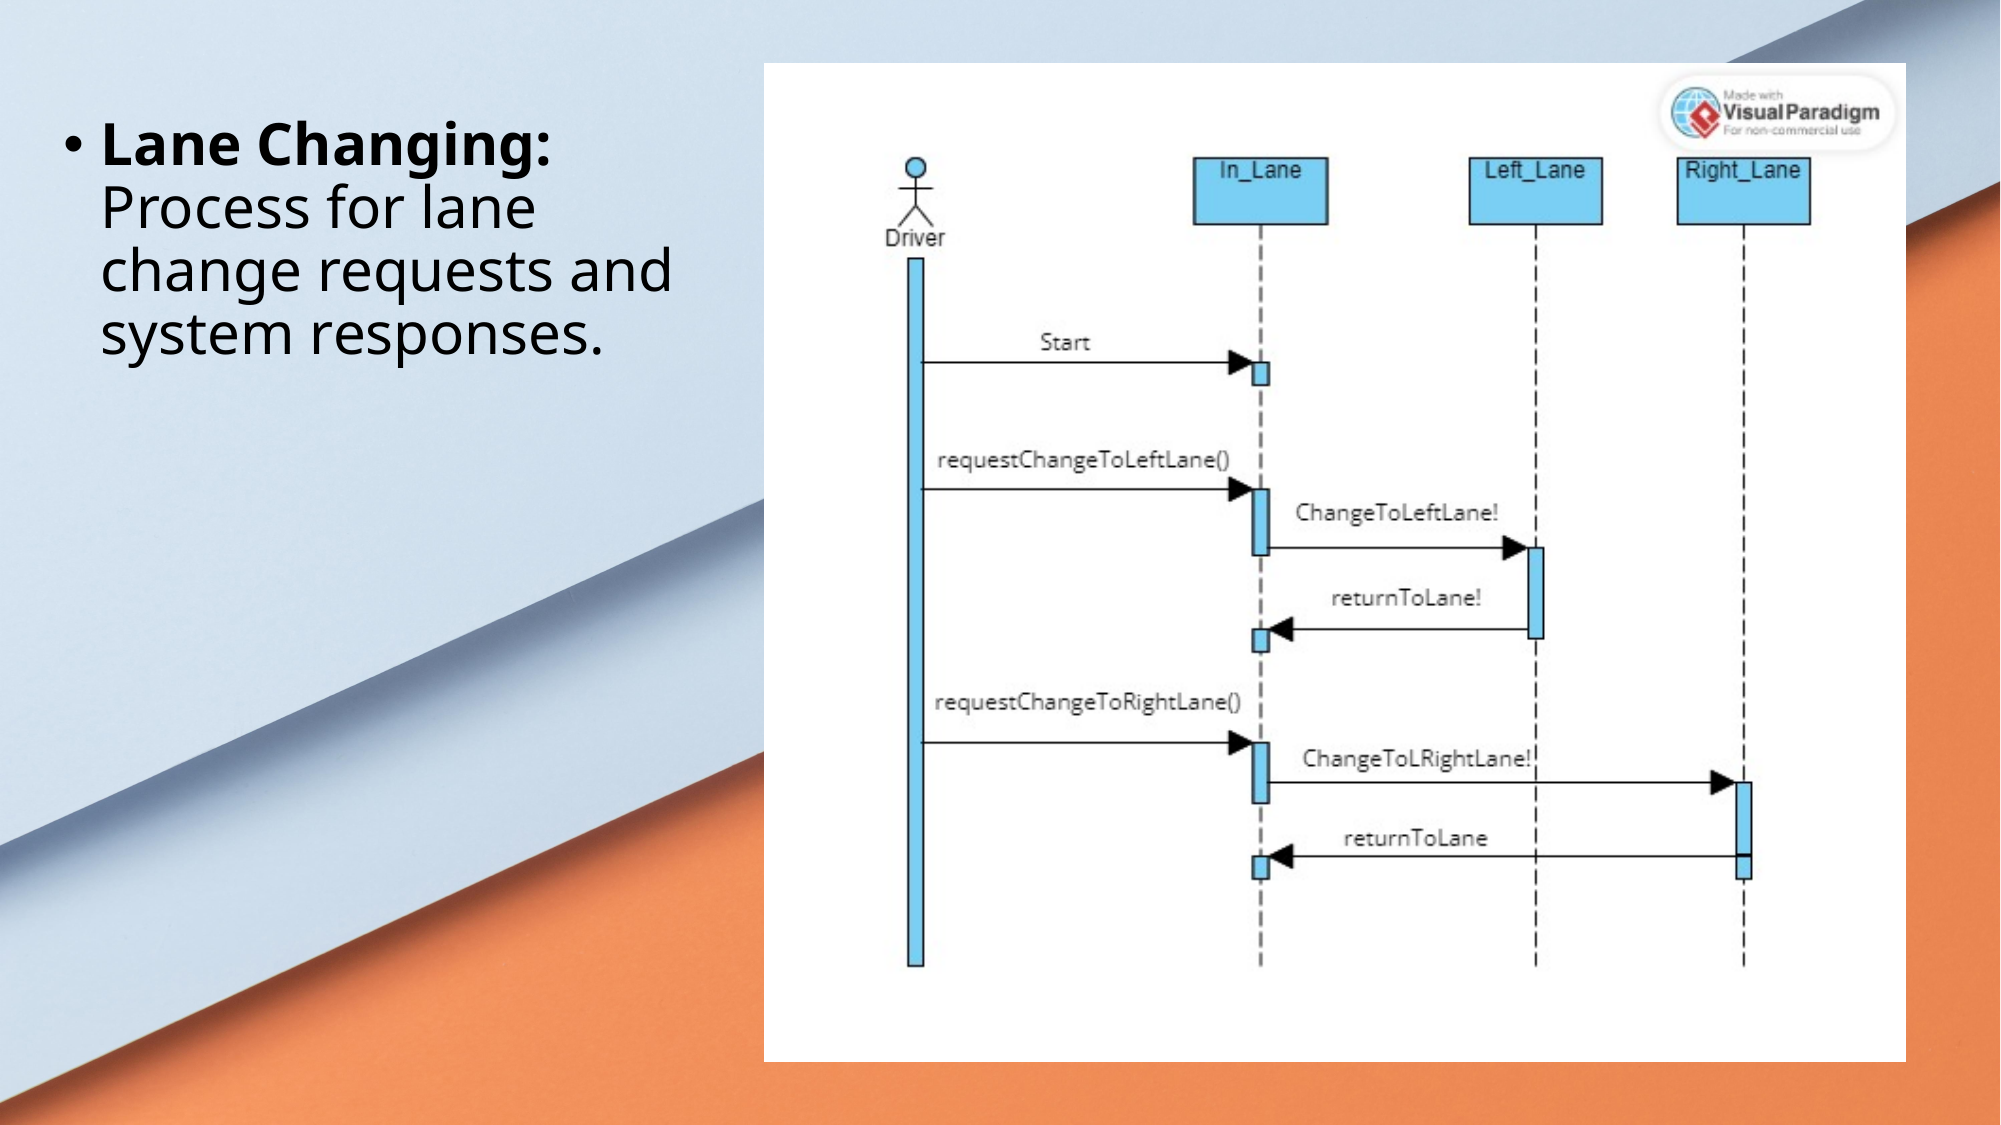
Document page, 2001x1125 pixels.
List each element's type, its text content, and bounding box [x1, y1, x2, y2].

picture [0, 0, 2001, 1125]
list Lane Changing: Process for lane change requests and system responses. [48, 108, 705, 576]
